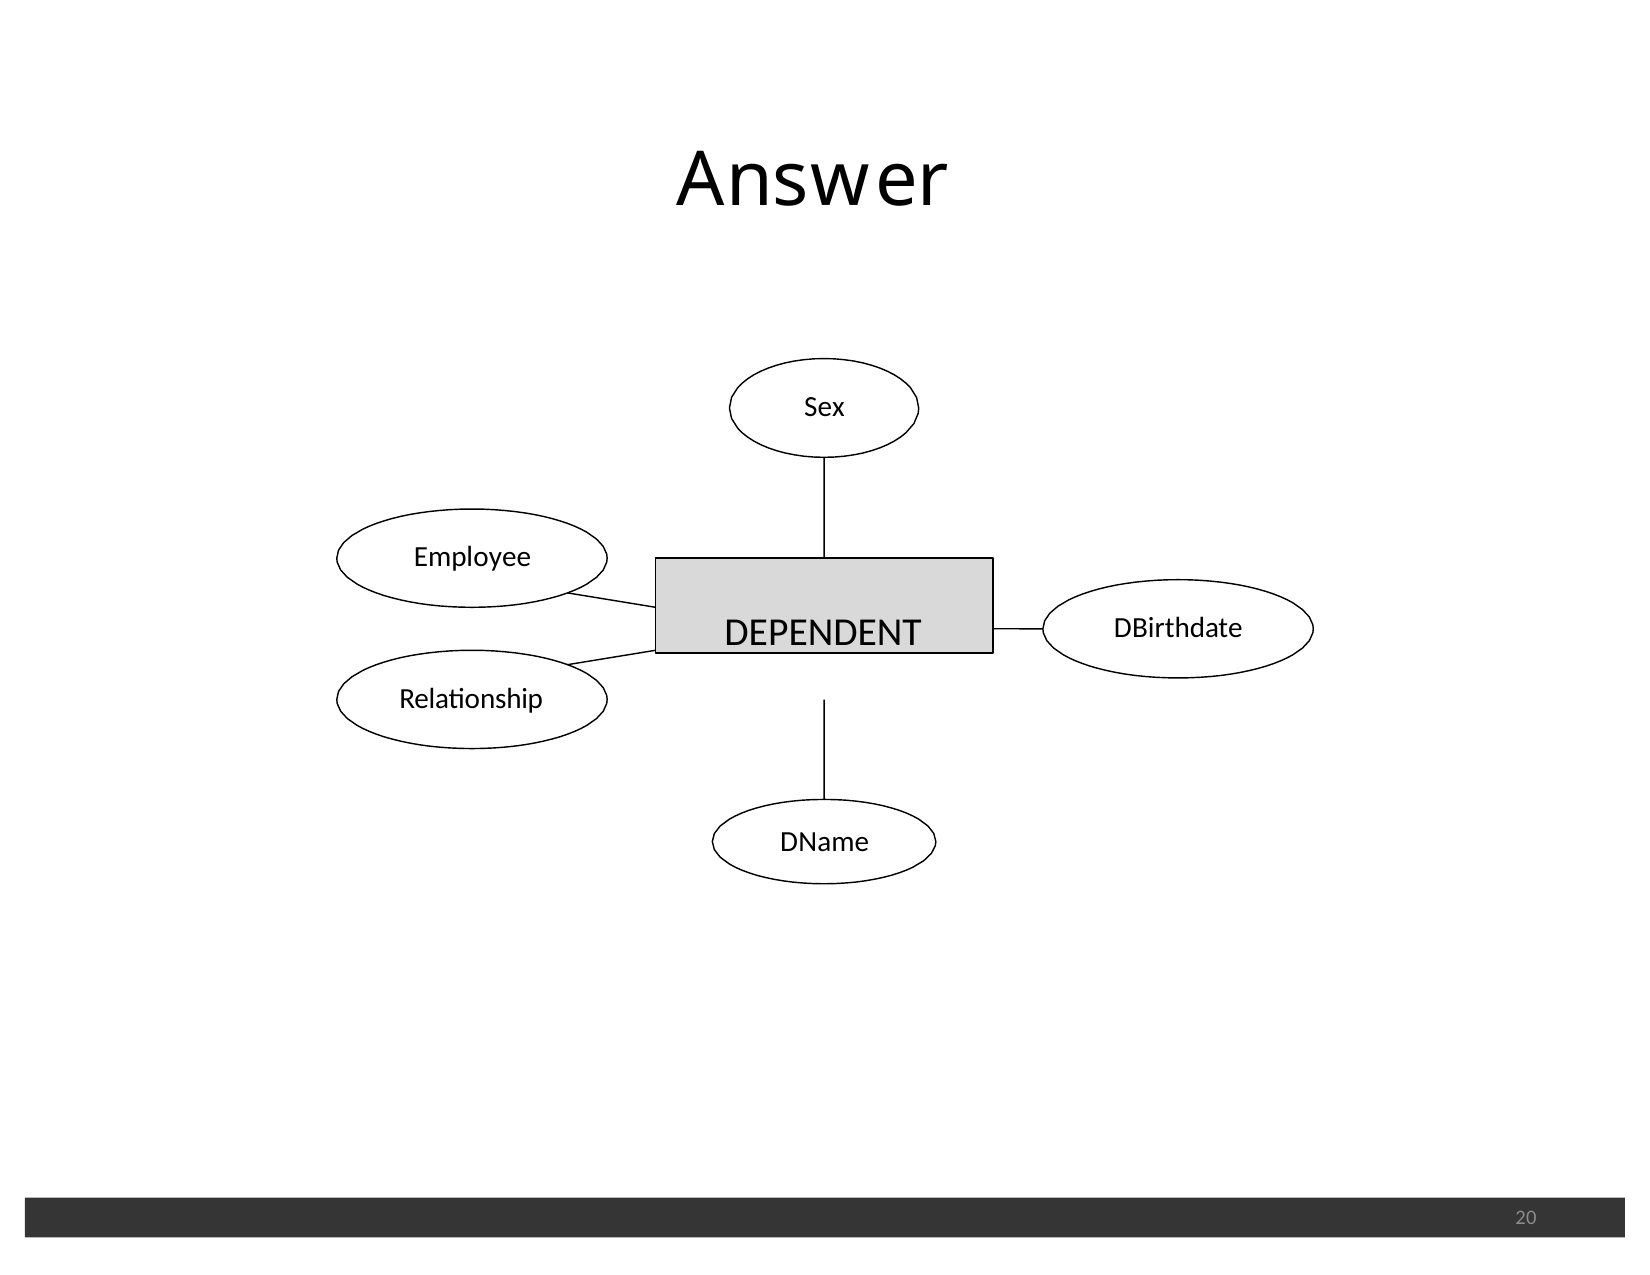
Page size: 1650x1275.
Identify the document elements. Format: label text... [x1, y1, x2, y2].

text_box DEPENDENT [655, 558, 993, 653]
text_box Employee [411, 535, 532, 573]
text_box Relationship [397, 677, 547, 715]
text_box [336, 650, 608, 749]
text_box DName [778, 820, 871, 858]
text_box [729, 358, 919, 458]
slide_number 20 [1165, 845, 1537, 1275]
text_box DBirthdate [1111, 606, 1245, 644]
text_box Sex [802, 385, 847, 423]
text_box [712, 799, 936, 884]
text_box [1042, 579, 1314, 678]
text_box [336, 509, 608, 608]
title Answer [674, 65, 971, 282]
